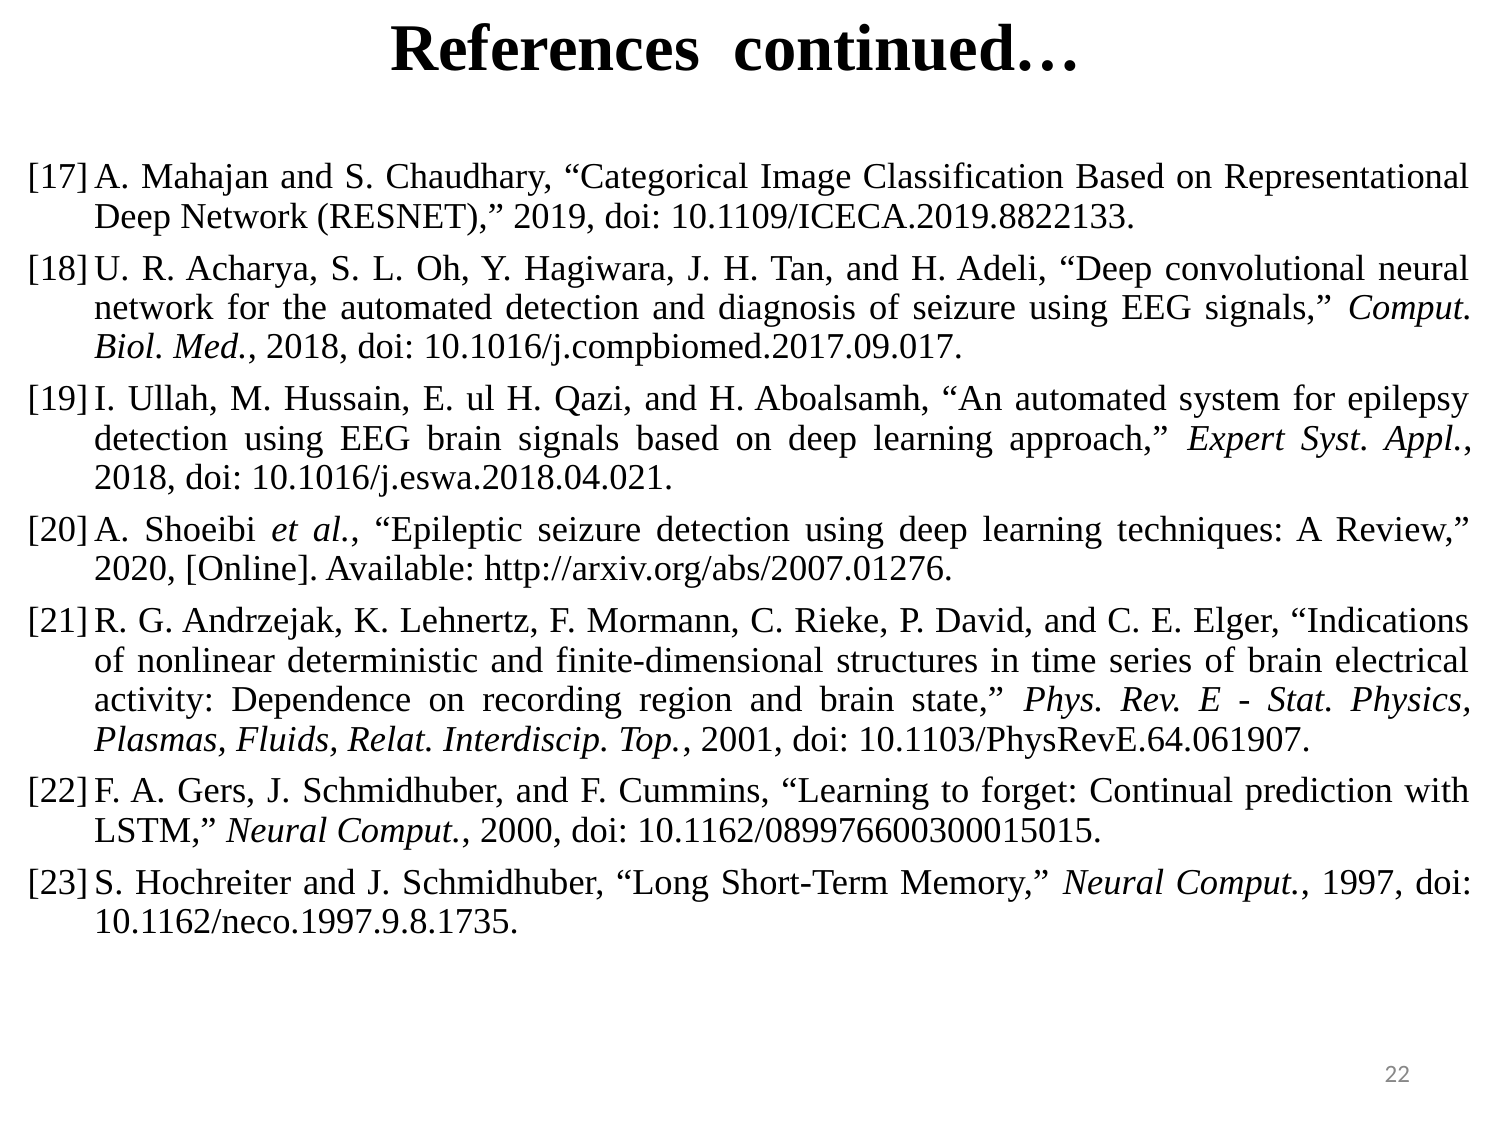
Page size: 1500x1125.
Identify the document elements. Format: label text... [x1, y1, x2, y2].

text_box [17] A. Mahajan and S. Chaudhary, “Categorical Image Classification Based on Representational Deep Network (RESNET),” 2019, doi: 10.1109/ICECA.2019.8822133. [18] U. R. Acharya, S. L. Oh, Y. Hagiwara, J. H. Tan, and H. Adeli, “Deep convolutional neural network for the automated detection and diagnosis of seizure using EEG signals,” Comput. Biol. Med., 2018, doi: 10.1016/j.compbiomed.2017.09.017. [19] I. Ullah, M. Hussain, E. ul H. Qazi, and H. Aboalsamh, “An automated system for epilepsy detection using EEG brain signals based on deep learning approach,” Expert Syst. Appl., 2018, doi: 10.1016/j.eswa.2018.04.021. [20] A. Shoeibi et al., “Epileptic seizure detection using deep learning techniques: A Review,” 2020, [Online]. Available: http://arxiv.org/abs/2007.01276. [21] R. G. Andrzejak, K. Lehnertz, F. Mormann, C. Rieke, P. David, and C. E. Elger, “Indications of nonlinear deterministic and finite-dimensional structures in time series of brain electrical activity: Dependence on recording region and brain state,” Phys. Rev. E - Stat. Physics, Plasmas, Fluids, Relat. Interdiscip. Top., 2001, doi: 10.1103/PhysRevE.64.061907. [22] F. A. Gers, J. Schmidhuber, and F. Cummins, “Learning to forget: Continual prediction with LSTM,” Neural Comput., 2000, doi: 10.1162/089976600300015015. [23] S. Hochreiter and J. Schmidhuber, “Long Short-Term Memory,” Neural Comput., 1997, doi: 10.1162/neco.1997.9.8.1735. [12, 99, 1488, 1103]
text_box References continued… [375, 0, 1241, 93]
slide_number ‹#› [1074, 1042, 1425, 1103]
